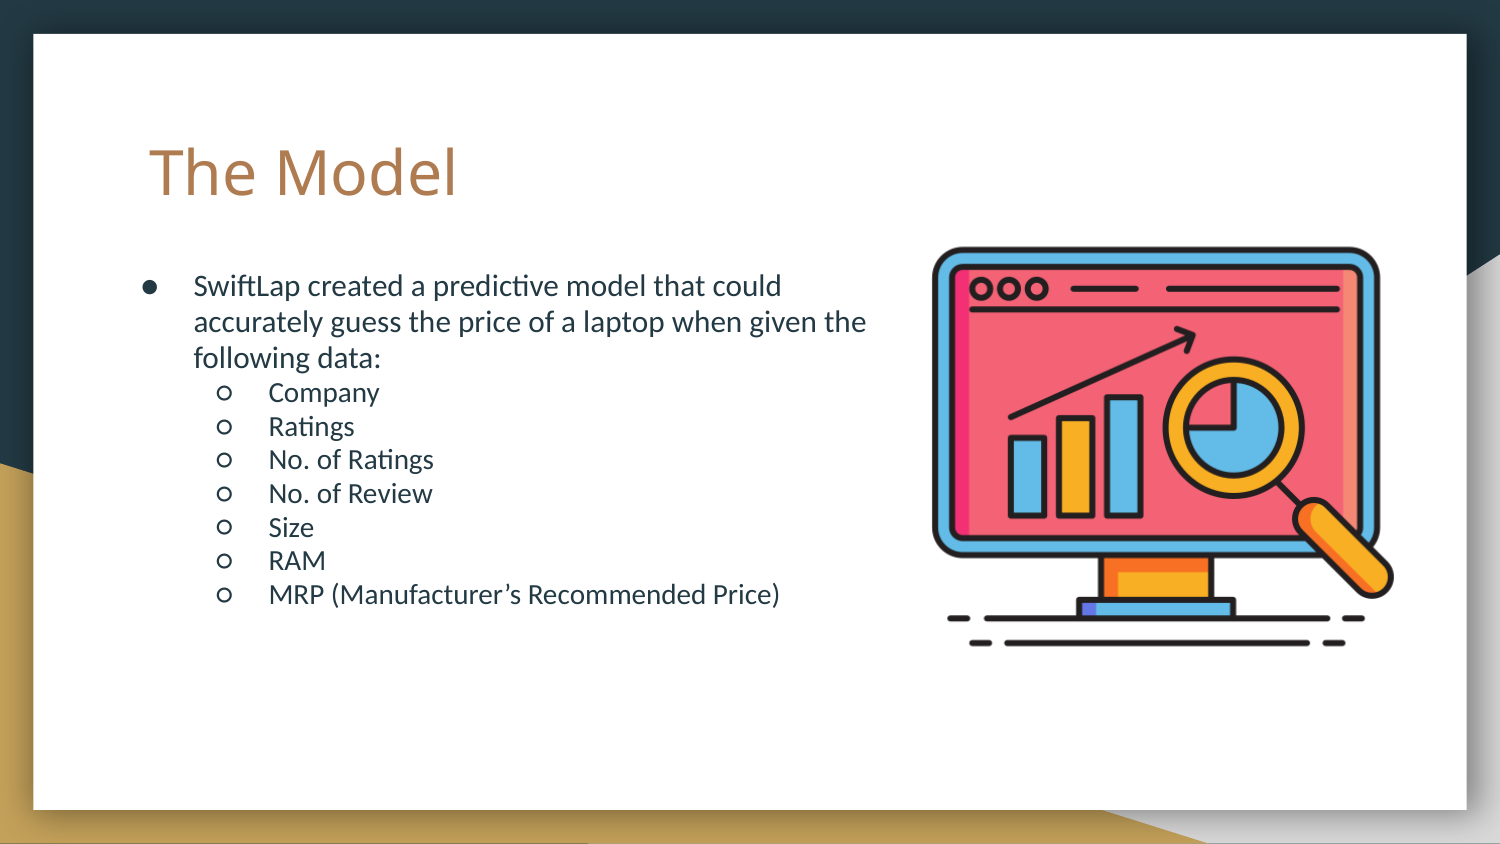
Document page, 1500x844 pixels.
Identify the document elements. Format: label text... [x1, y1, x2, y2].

list SwiftLap created a predictive model that could accurately guess the price of a laptop when given the following data: Company Ratings No. of Ratings No. of Review Size RAM MRP (Manufacturer’s Recommended Price) [103, 253, 899, 702]
title The Model [134, 113, 1366, 253]
picture [904, 188, 1422, 706]
